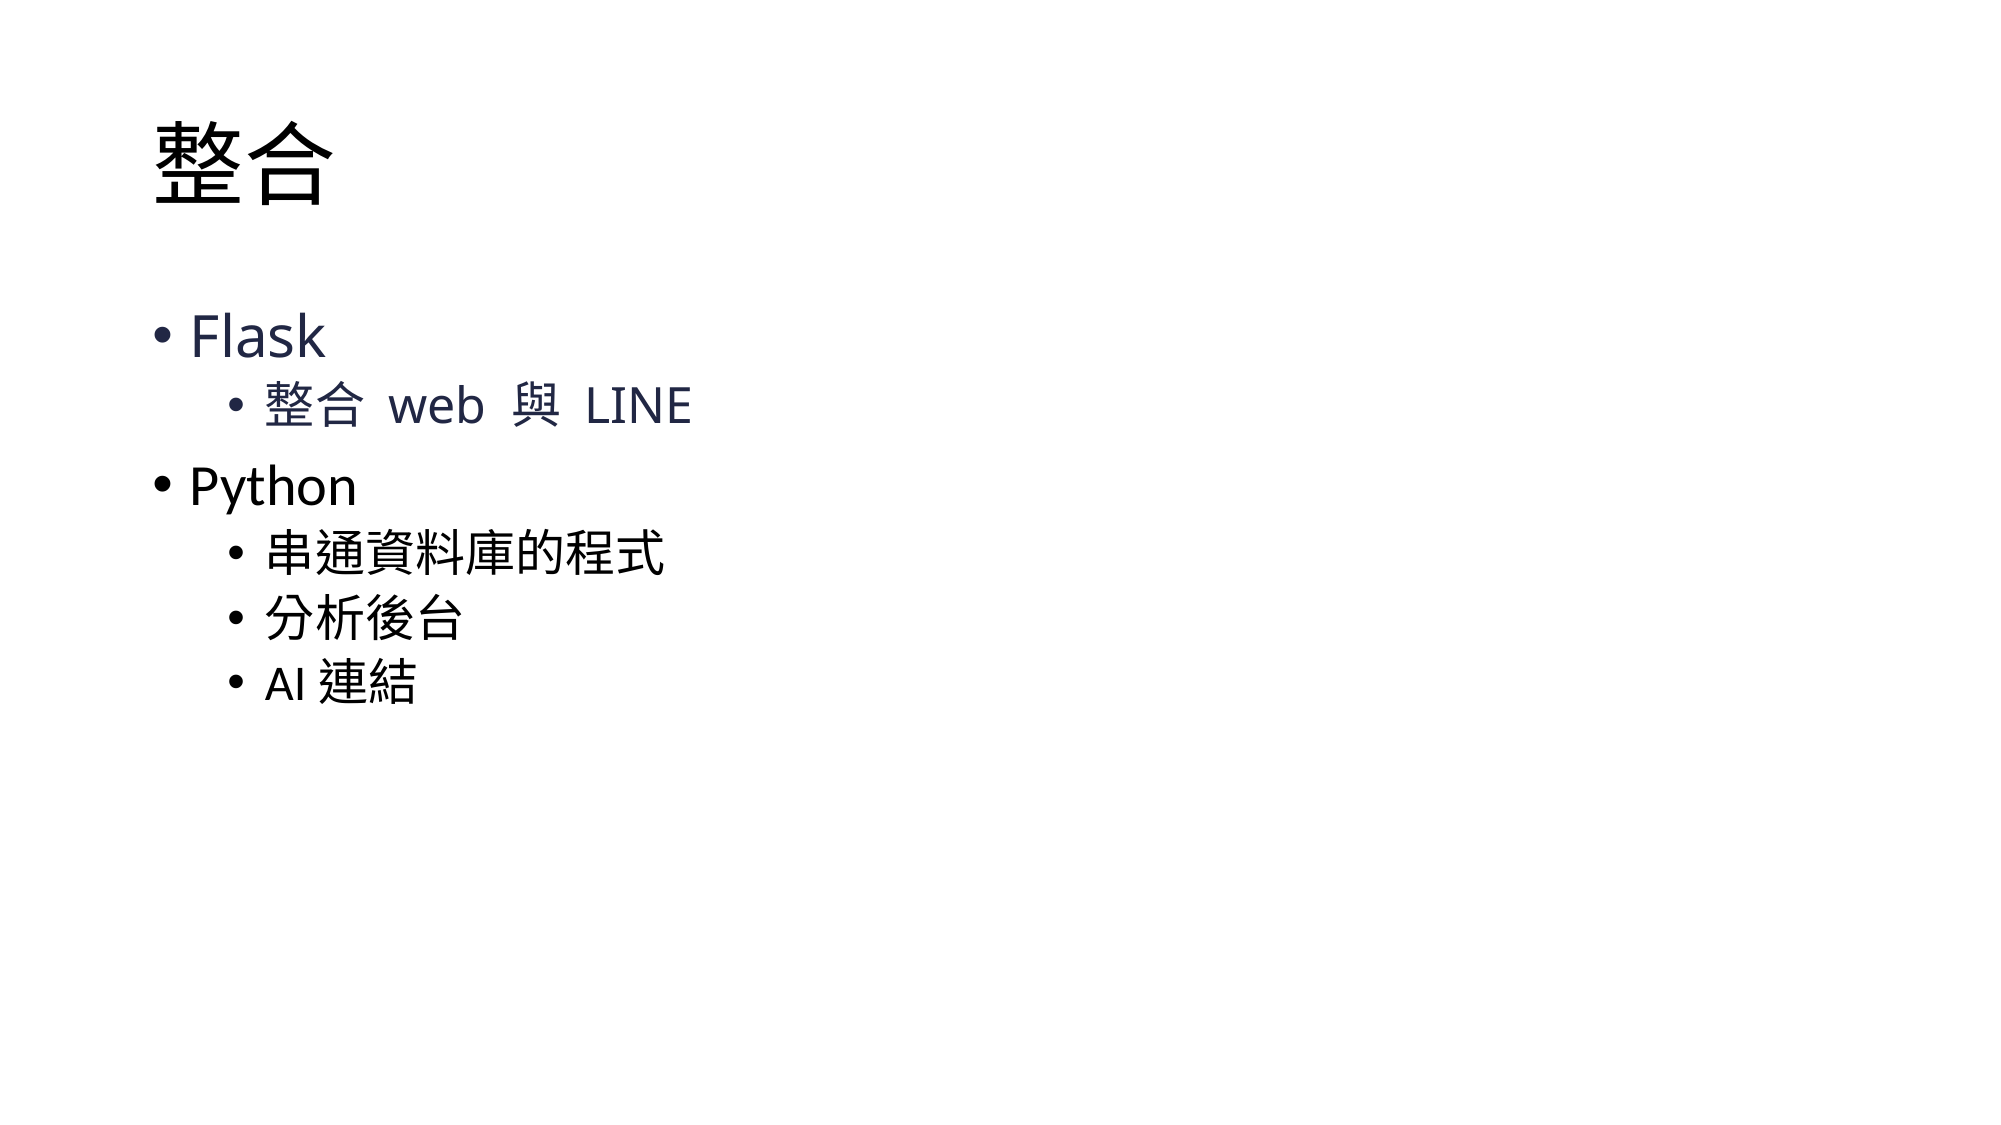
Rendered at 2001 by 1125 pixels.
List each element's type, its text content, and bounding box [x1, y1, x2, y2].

title 整合 [137, 59, 1863, 278]
list Flask 整合 web 與 LINE Python 串通資料庫的程式 分析後台 AI連結 [137, 299, 1863, 1014]
